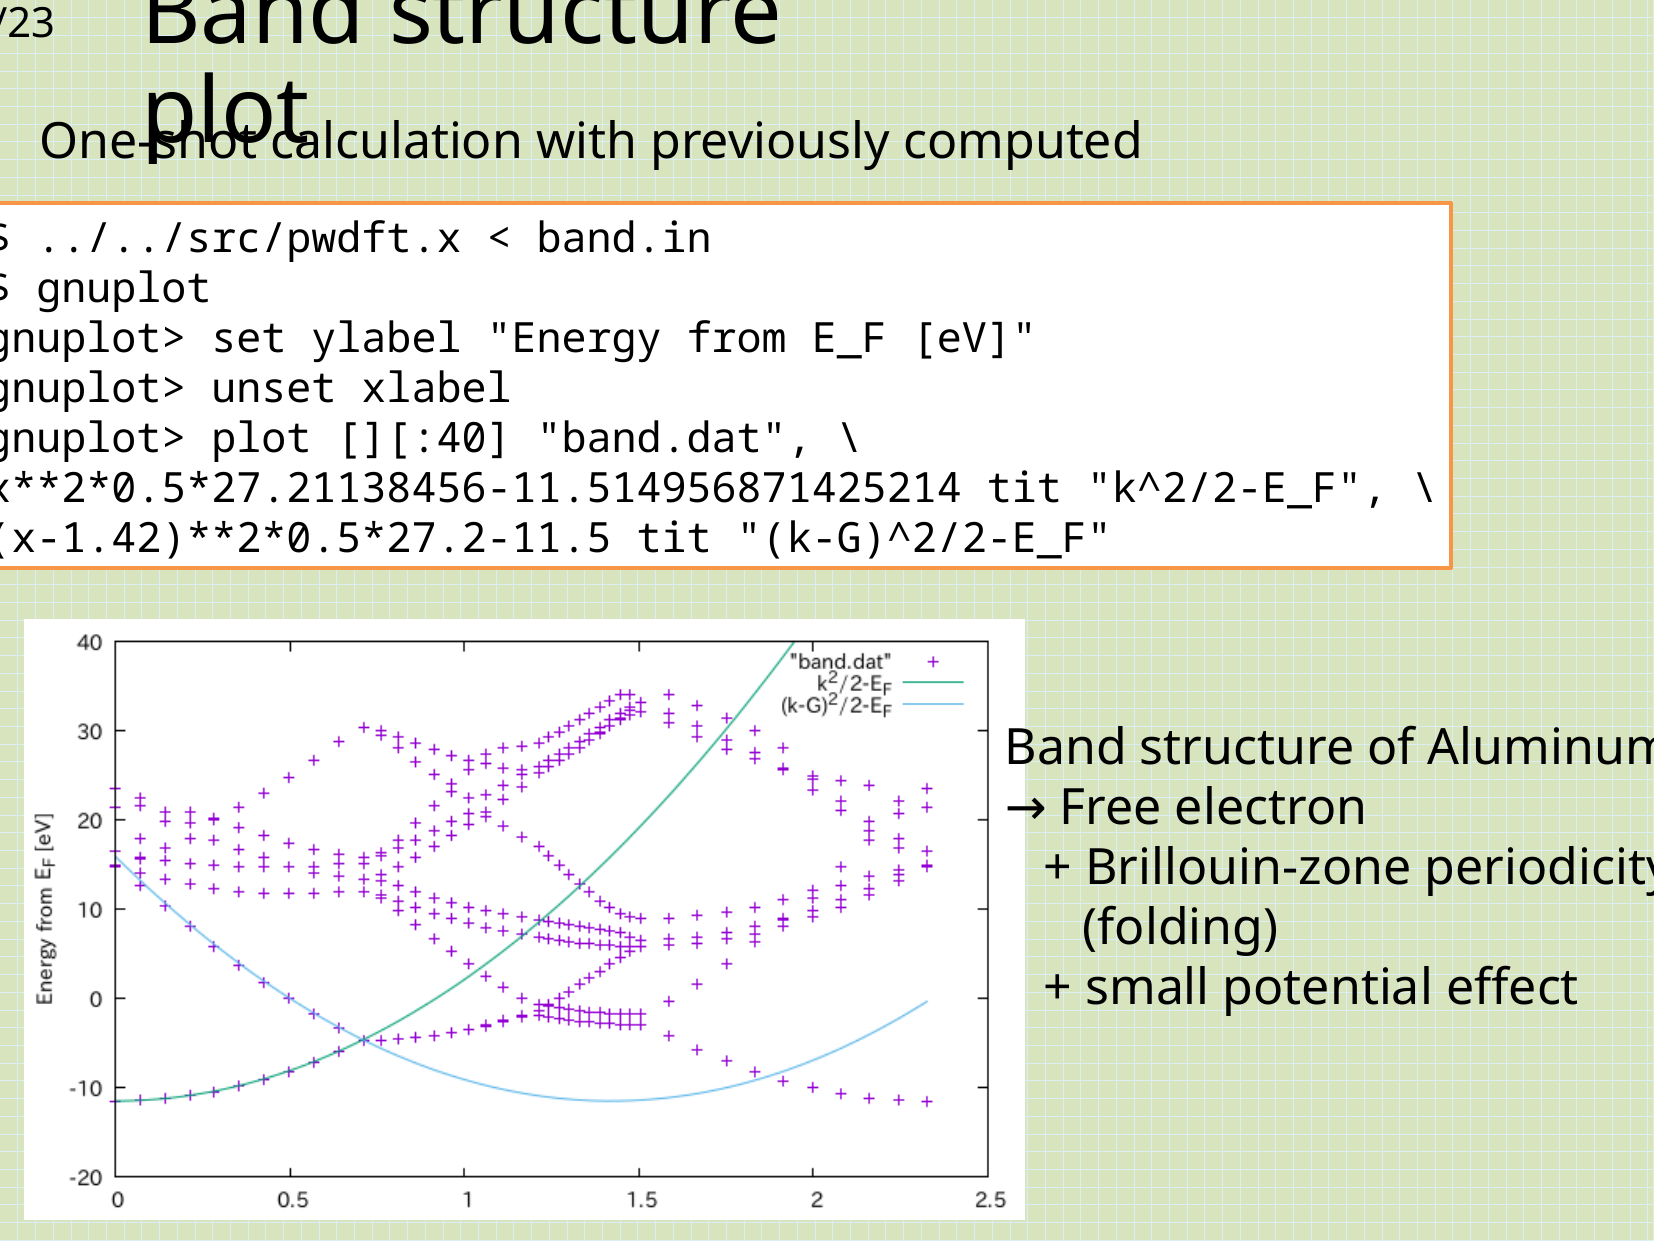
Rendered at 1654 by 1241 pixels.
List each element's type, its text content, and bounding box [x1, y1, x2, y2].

text_box Band structure of Aluminum → Free electron + Brillouin-zone periodicity (folding) + small potential effect [1029, 706, 1654, 1022]
picture [24, 619, 1026, 1220]
text_box $ ../../src/pwdft.x < band.in $ gnuplot gnuplot> set ylabel "Energy from E_F [eV]" gnuplot> unset xlabel gnuplot> plot [][:40] "band.dat", \ x**2*0.5*27.21138456-11.514956871425214 tit "k^2/2-E_F", \ (x-1.42)**2*0.5*27.2-11.5 tit "(k-G)^2/2-E_F" [0, 201, 1453, 570]
title Band structure plot [141, 9, 909, 116]
